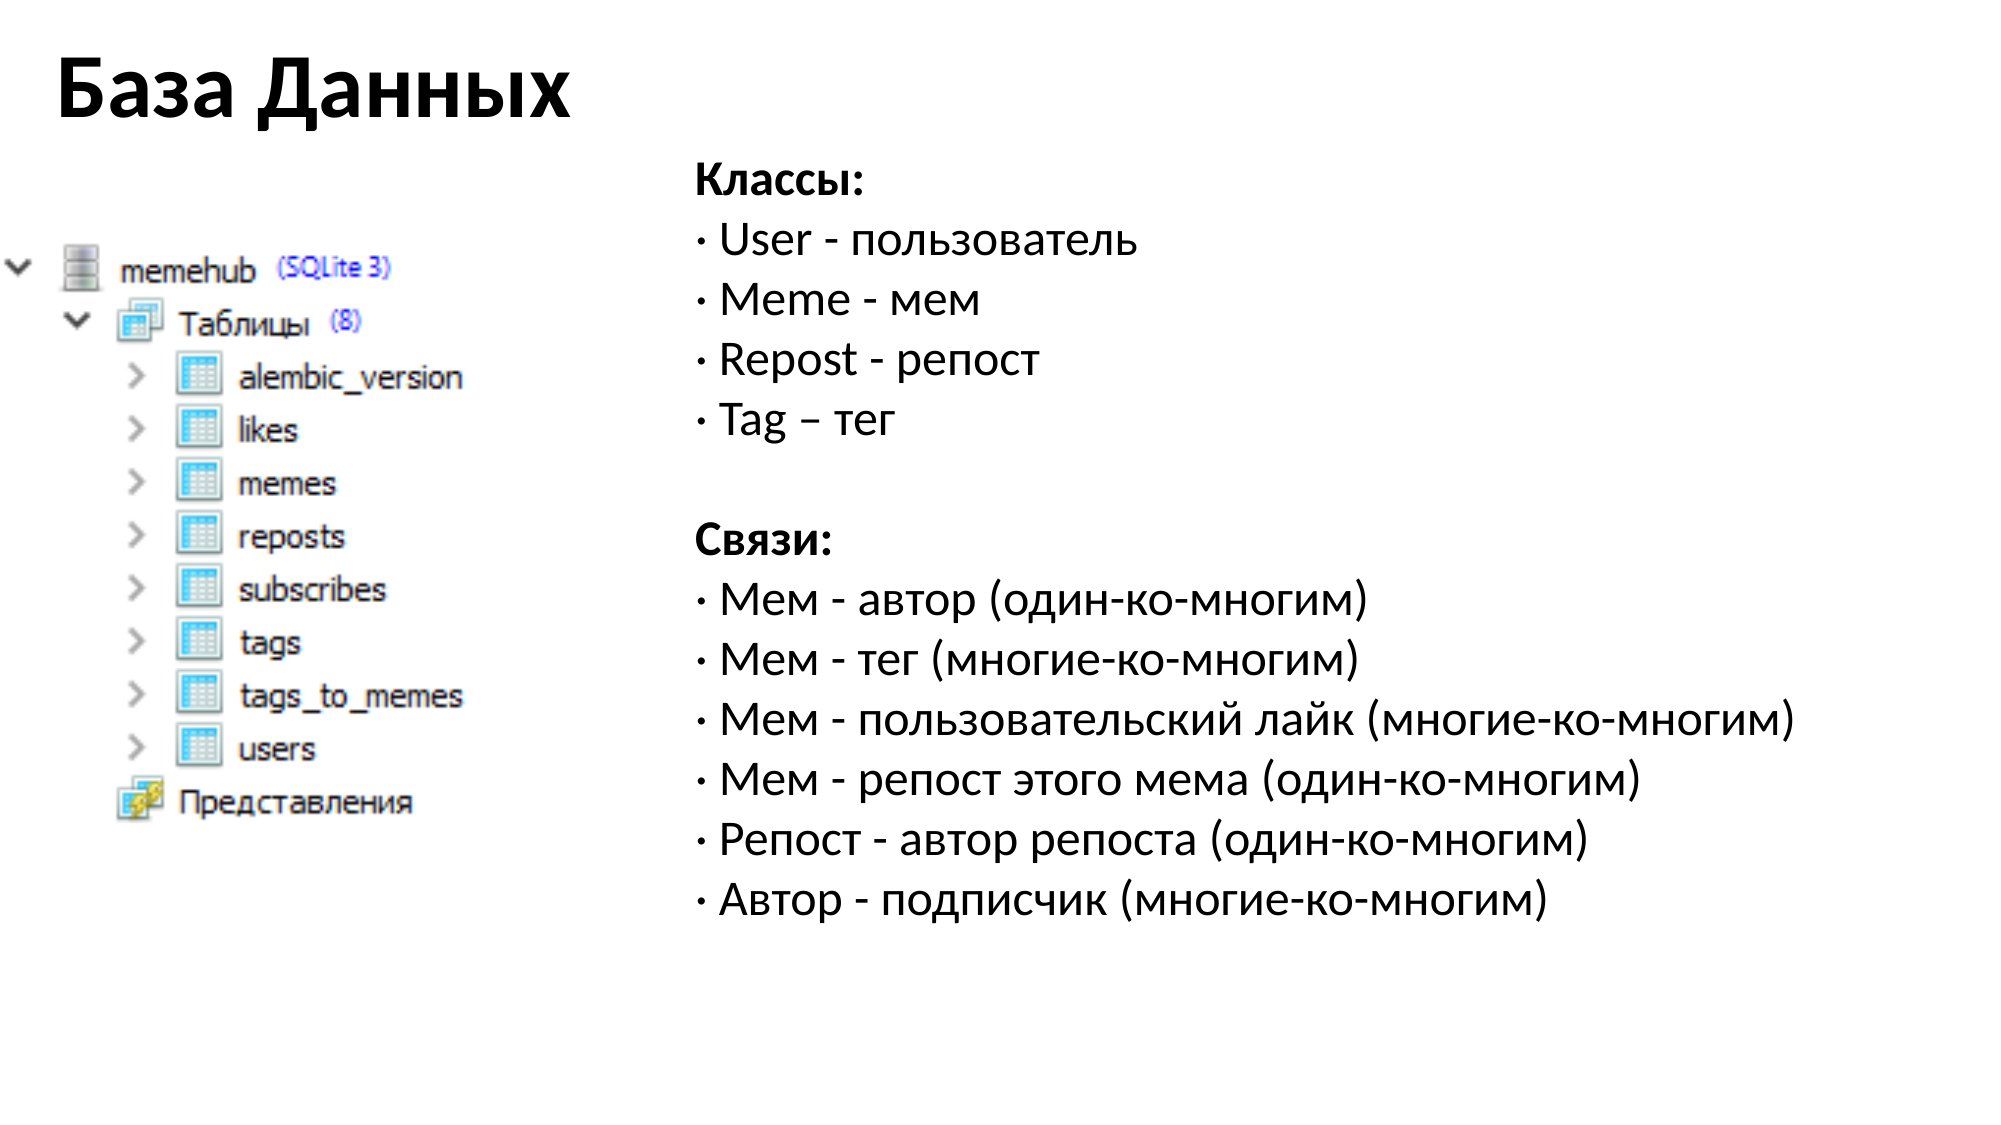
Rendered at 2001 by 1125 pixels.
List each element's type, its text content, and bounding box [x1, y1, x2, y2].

picture [0, 240, 691, 863]
text_box Классы: · User - пользователь · Meme - мем · Repost - репост · Tag – тег Связи: · Мем - автор (один-ко-многим) · Мем - тег (многие-ко-многим) · Мем - пользовательский лайк (многие-ко-многим) · Мем - репост этого мема (один-ко-многим) · Репост - автор репоста (один-ко-многим) · Автор - подписчик (многие-ко-многим) [680, 138, 2000, 979]
text_box База Данных [41, 18, 588, 143]
